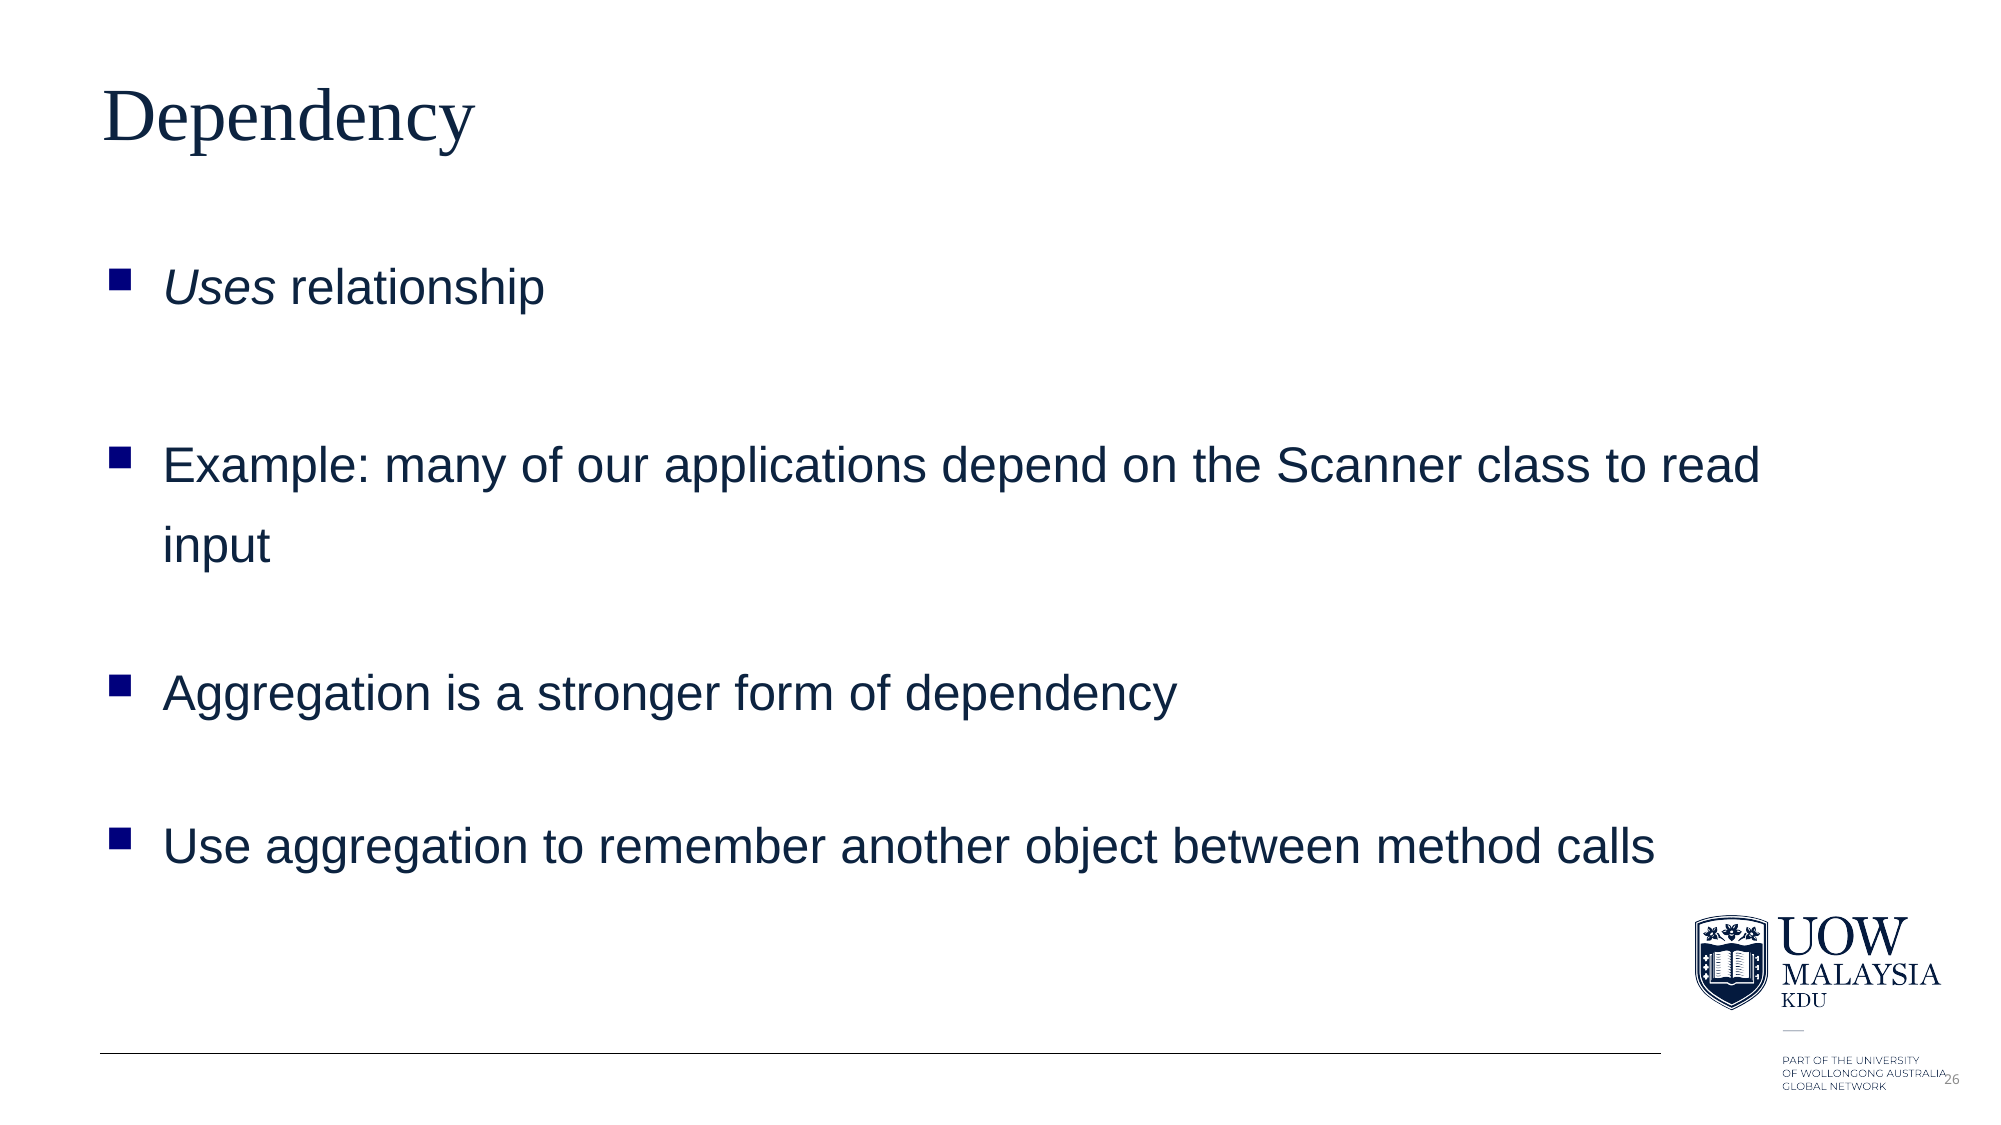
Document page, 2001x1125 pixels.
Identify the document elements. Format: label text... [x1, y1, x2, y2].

list Uses relationship Example: many of our applications depend on the Scanner class to read input Aggregation is a stronger form of dependency Use aggregation to remember another object between method calls [99, 254, 1818, 1016]
title Dependency [99, 13, 1661, 204]
slide_number 26 [1938, 749, 2000, 1125]
picture [1695, 915, 1938, 1091]
